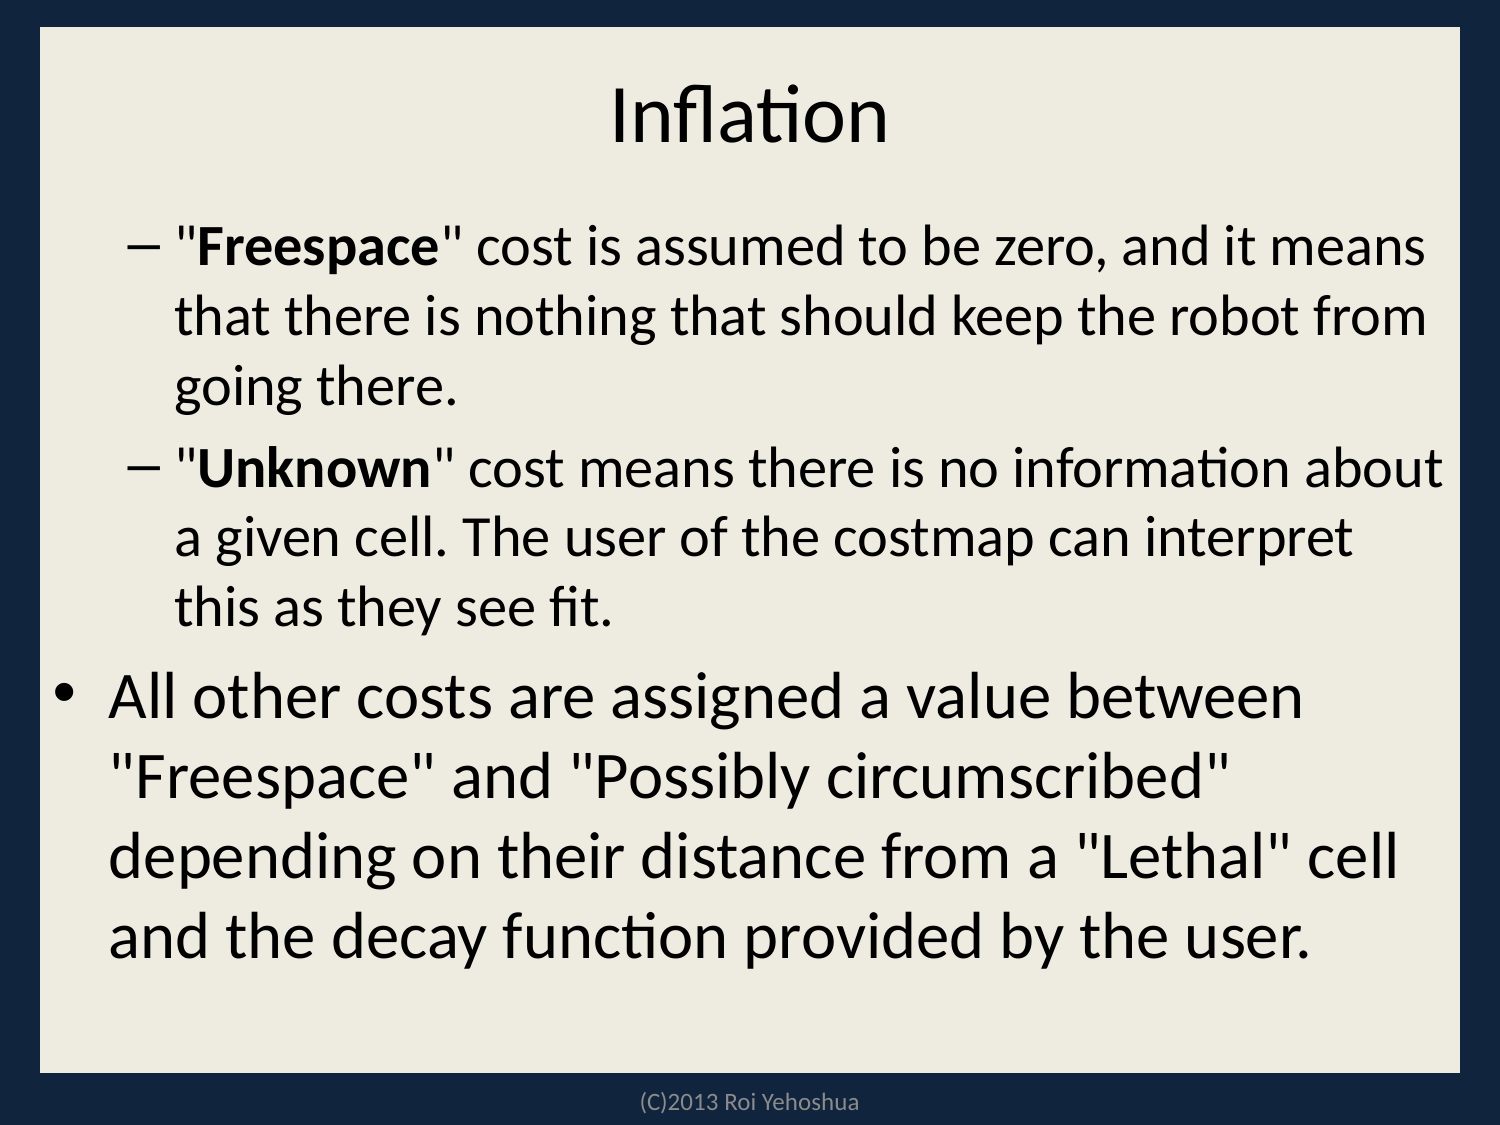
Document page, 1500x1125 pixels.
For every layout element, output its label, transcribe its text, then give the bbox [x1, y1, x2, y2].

title Inflation [37, 31, 1463, 188]
list "Freespace" cost is assumed to be zero, and it means that there is nothing that should keep the robot from going there. "Unknown" cost means there is no information about a given cell. The user of the costmap can interpret this as they see fit. All other costs are assigned a value between "Freespace" and "Possibly circumscribed" depending on their distance from a "Lethal" cell and the decay function provided by the user. [37, 200, 1463, 1080]
footer (C)2013 Roi Yehoshua [512, 1074, 988, 1125]
